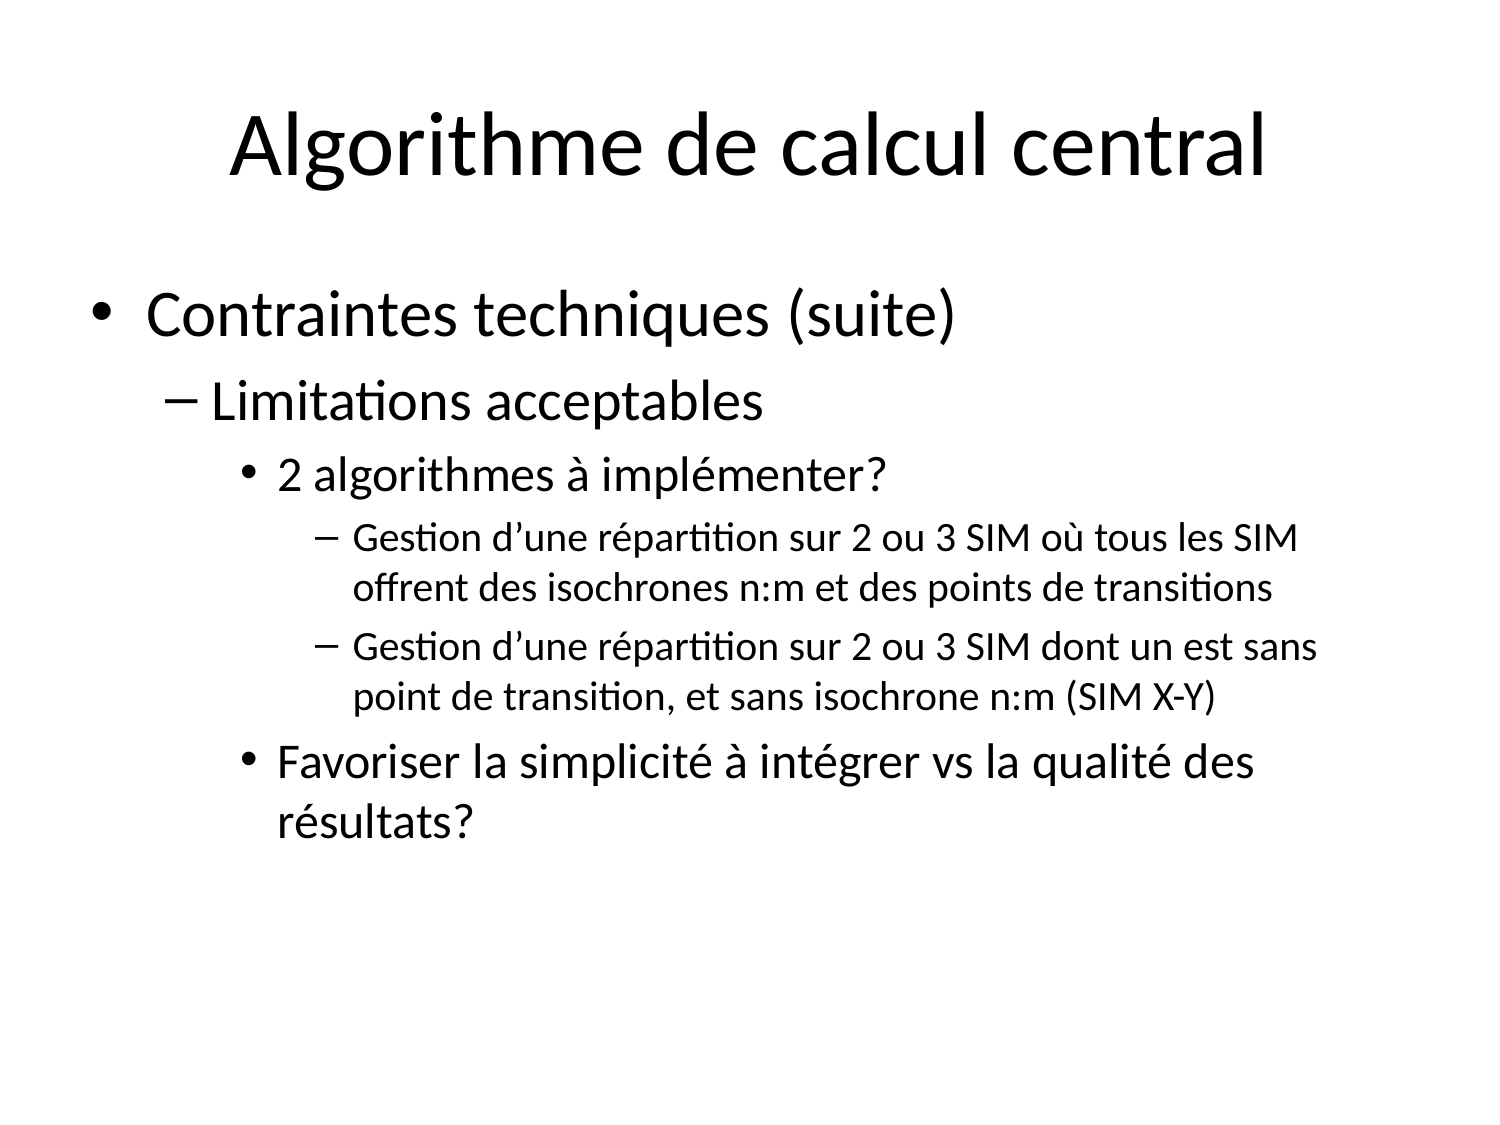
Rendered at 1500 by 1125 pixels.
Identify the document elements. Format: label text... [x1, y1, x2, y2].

list Contraintes techniques (suite) Limitations acceptables 2 algorithmes à implémenter? Gestion d’une répartition sur 2 ou 3 SIM où tous les SIM offrent des isochrones n:m et des points de transitions Gestion d’une répartition sur 2 ou 3 SIM dont un est sans point de transition, et sans isochrone n:m (SIM X-Y) Favoriser la simplicité à intégrer vs la qualité des résultats? [75, 262, 1425, 1005]
title Algorithme de calcul central [75, 45, 1425, 233]
